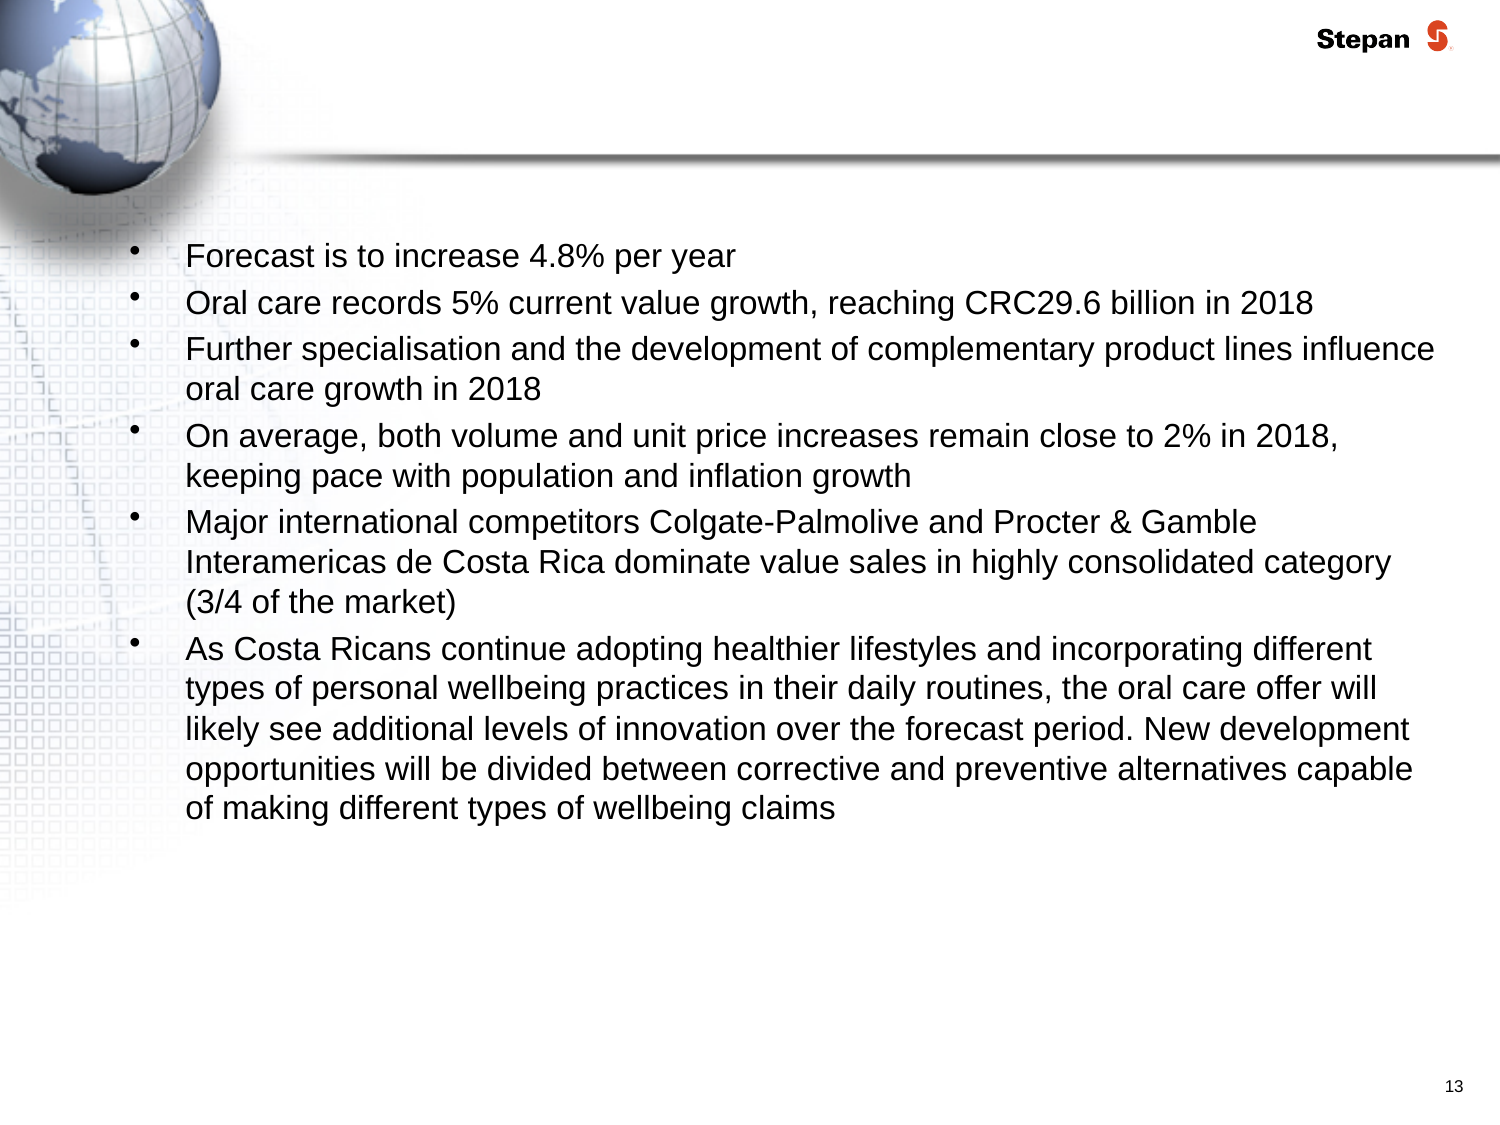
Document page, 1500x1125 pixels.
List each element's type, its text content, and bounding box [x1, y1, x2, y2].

picture [0, 0, 1500, 1125]
list Forecast is to increase 4.8% per year Oral care records 5% current value growth, reaching CRC29.6 billion in 2018 Further specialisation and the development of complementary product lines influence oral care growth in 2018 On average, both volume and unit price increases remain close to 2% in 2018, keeping pace with population and inflation growth Major international competitors Colgate-Palmolive and Procter & Gamble Interamericas de Costa Rica dominate value sales in highly consolidated category (3/4 of the market) As Costa Ricans continue adopting healthier lifestyles and incorporating different types of personal wellbeing practices in their daily routines, the oral care offer will likely see additional levels of innovation over the forecast period. New development opportunities will be divided between corrective and preventive alternatives capable of making different types of wellbeing claims [112, 225, 1464, 1057]
slide_number 13 [1167, 1066, 1481, 1125]
